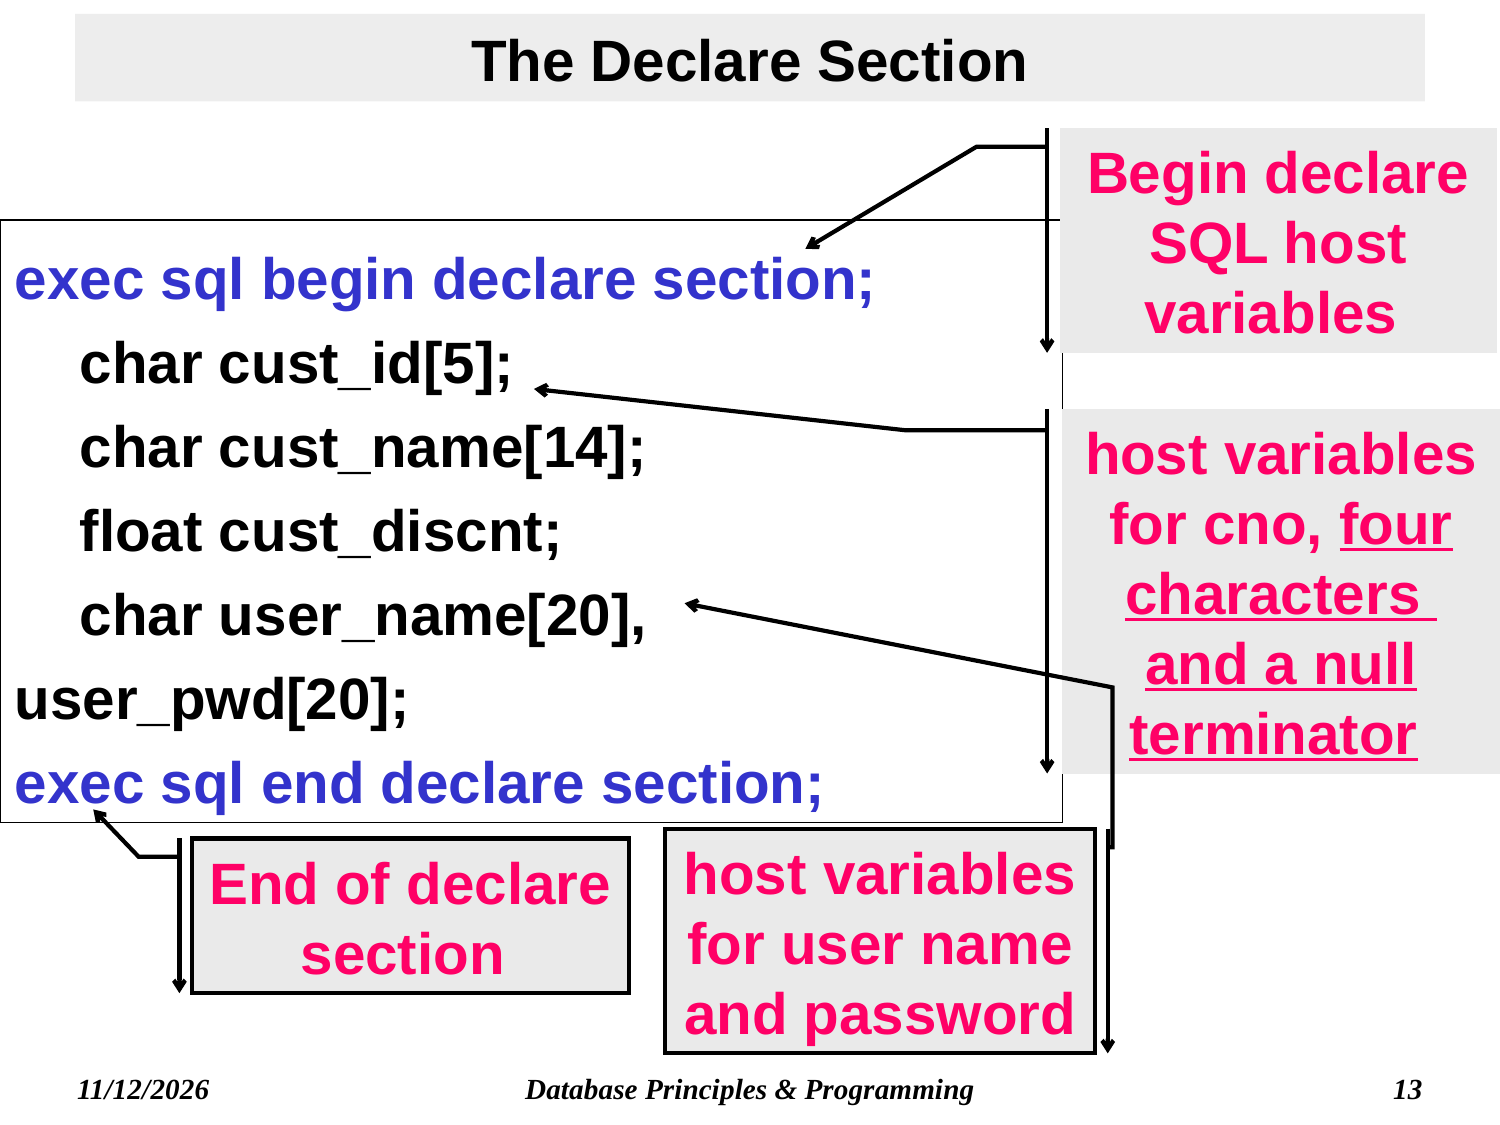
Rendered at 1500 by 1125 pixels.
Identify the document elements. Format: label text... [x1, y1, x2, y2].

text_box End of declare section [93, 809, 187, 994]
text_box host variables for user name and password [684, 598, 1116, 1054]
text_box exec sql begin declare section; char cust_id[5]; char cust_name[14]; float cust_discnt; char user_name[20], user_pwd[20]; exec sql end declare section; [0, 219, 1063, 823]
text_box End of declare section [191, 838, 629, 994]
text_box Begin declare SQL host variables [1060, 128, 1497, 353]
text_box host variables for cno, four characters and a null terminator [1062, 409, 1500, 774]
text_box [1124, 1062, 1438, 1113]
text_box host variables for cno, four characters and a null terminator [533, 383, 1048, 674]
text_box Database Principles & Programming [425, 1062, 1075, 1113]
title The Declare Section [74, 13, 1426, 102]
text_box [62, 1062, 375, 1113]
text_box Begin declare SQL host variables [805, 128, 1055, 353]
text_box host variables for user name and password [665, 828, 1096, 1054]
